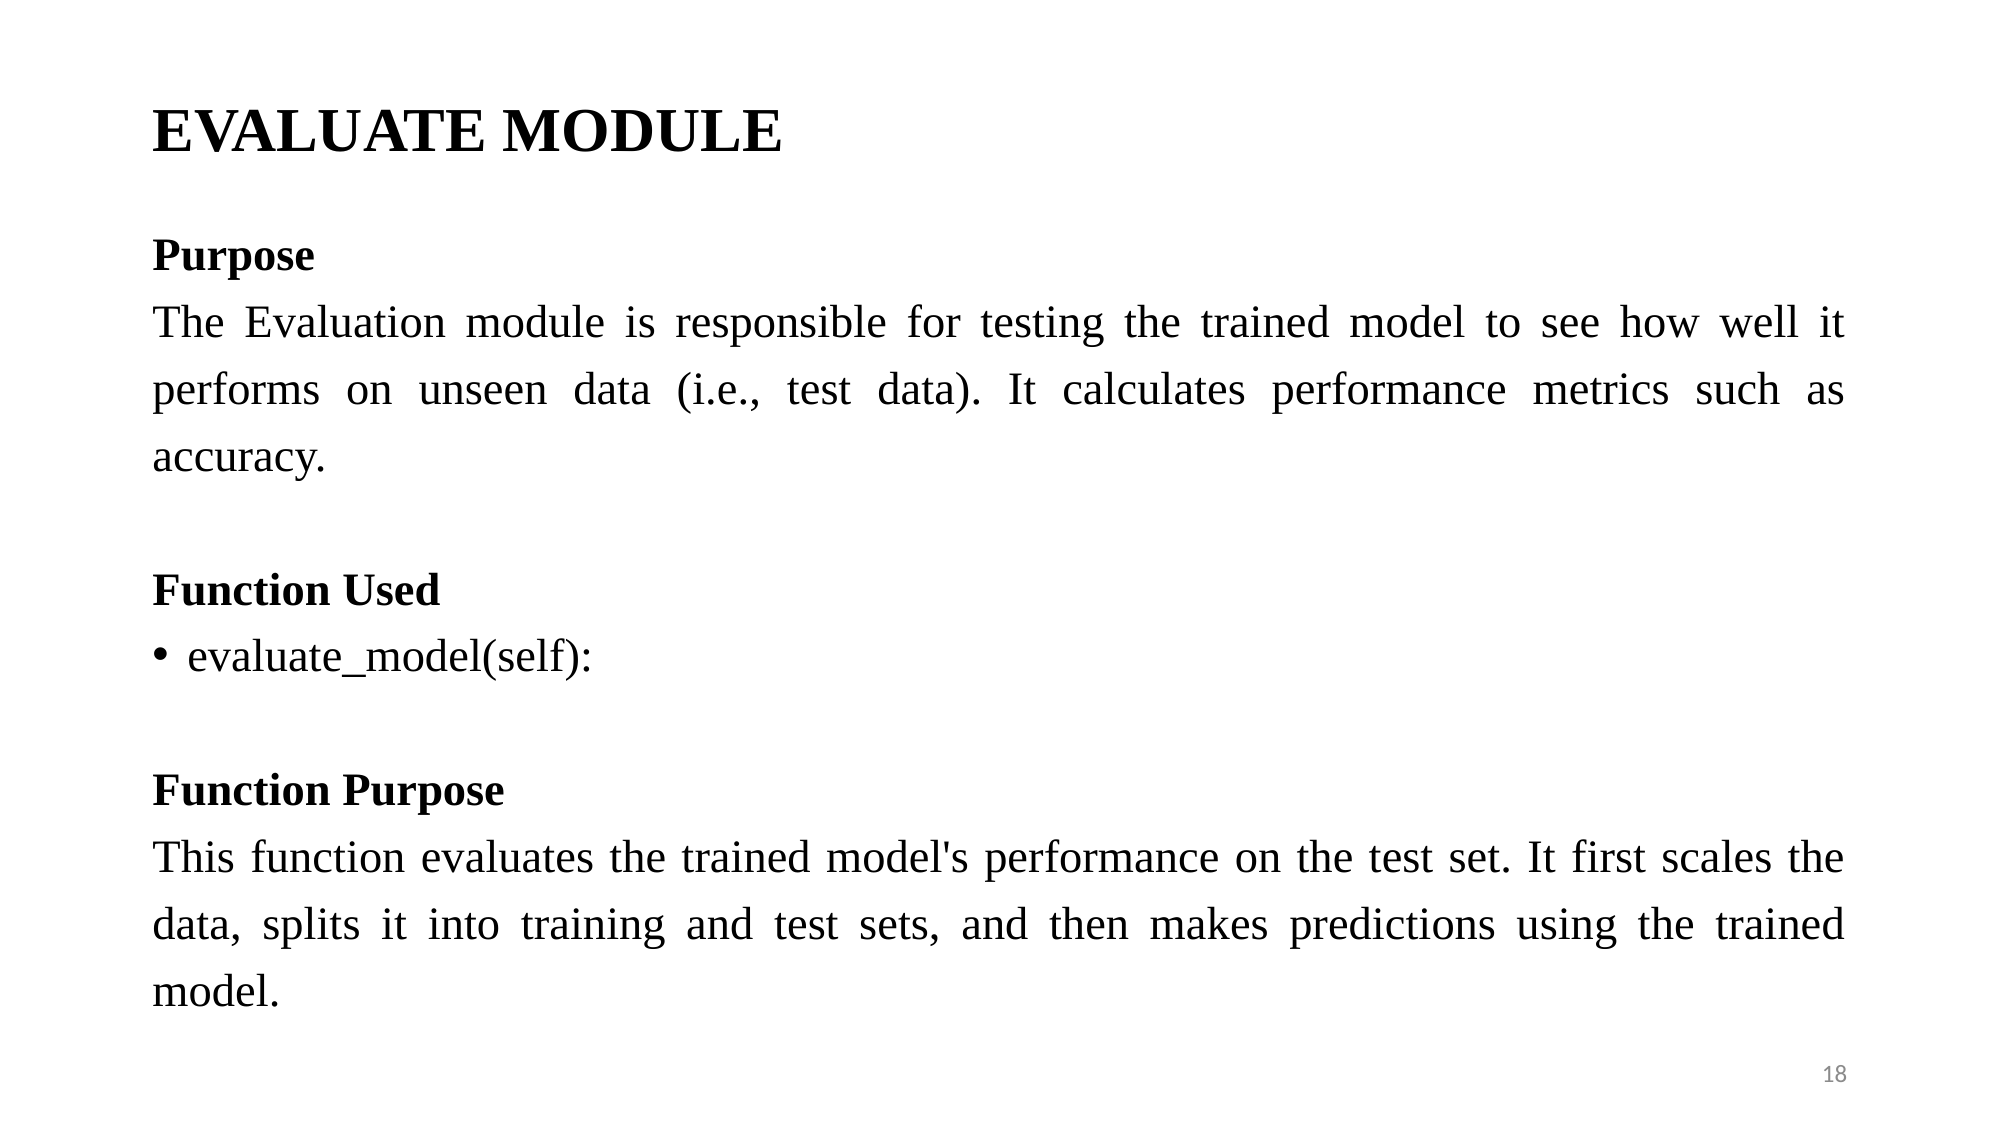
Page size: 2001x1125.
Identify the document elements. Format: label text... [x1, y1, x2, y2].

title EVALUATE MODULE [137, 22, 1863, 205]
list Purpose The Evaluation module is responsible for testing the trained model to see how well it performs on unseen data (i.e., test data). It calculates performance metrics such as accuracy. Function Used evaluate_model(self): Function Purpose This function evaluates the trained model's performance on the test set. It first scales the data, splits it into training and test sets, and then makes predictions using the trained model. [137, 205, 1863, 1030]
slide_number 18 [1412, 1042, 1863, 1103]
